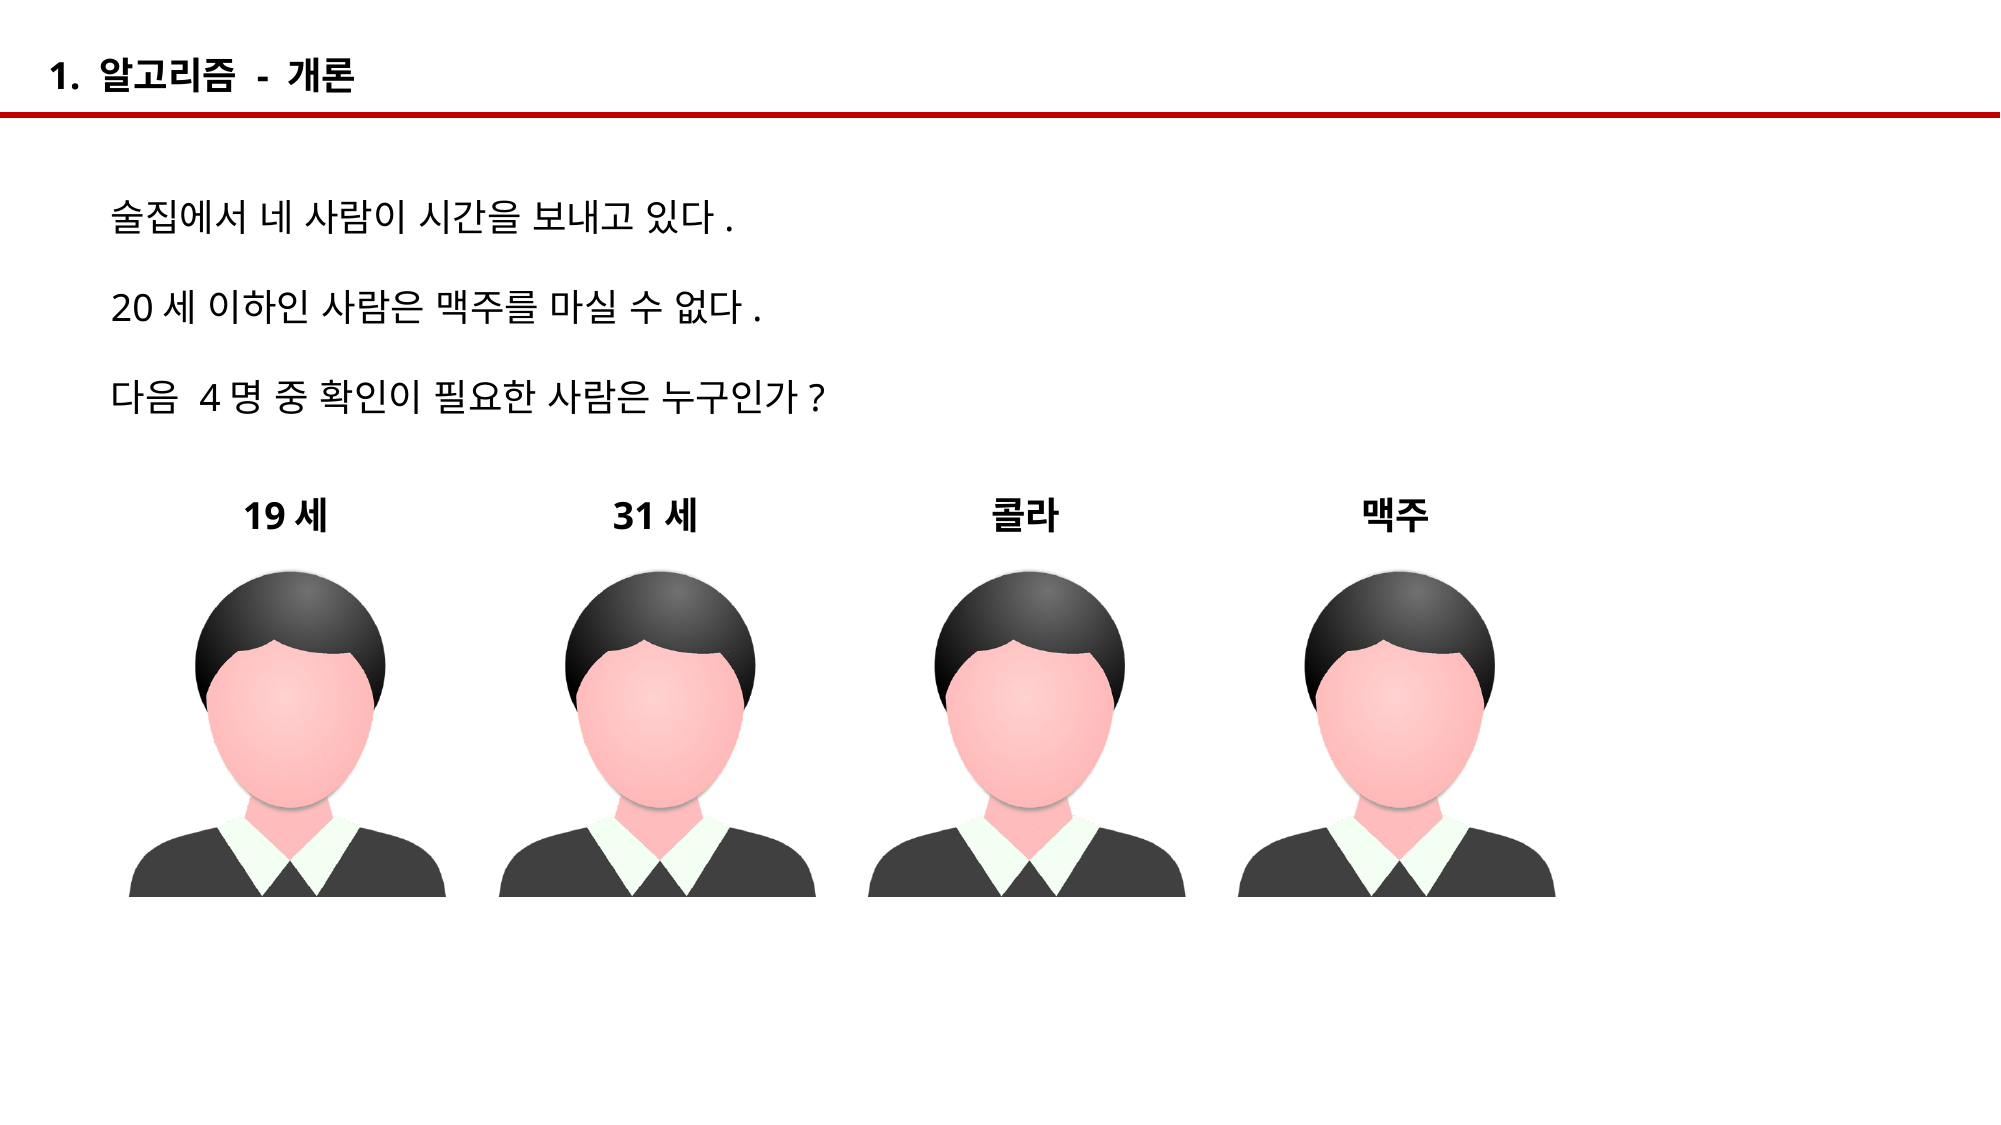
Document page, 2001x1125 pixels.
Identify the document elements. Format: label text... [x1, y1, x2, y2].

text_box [96, 484, 465, 897]
text_box 술집에서 네 사람이 시간을 보내고 있다. 20세 이하인 사람은 맥주를 마실 수 없다. 다음 4명 중 확인이 필요한 사람은 누구인가? [96, 186, 1873, 427]
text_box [835, 484, 1205, 897]
text_box 1. 알고리즘 - 개론 [33, 44, 446, 105]
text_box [1205, 484, 1593, 897]
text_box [465, 484, 835, 897]
